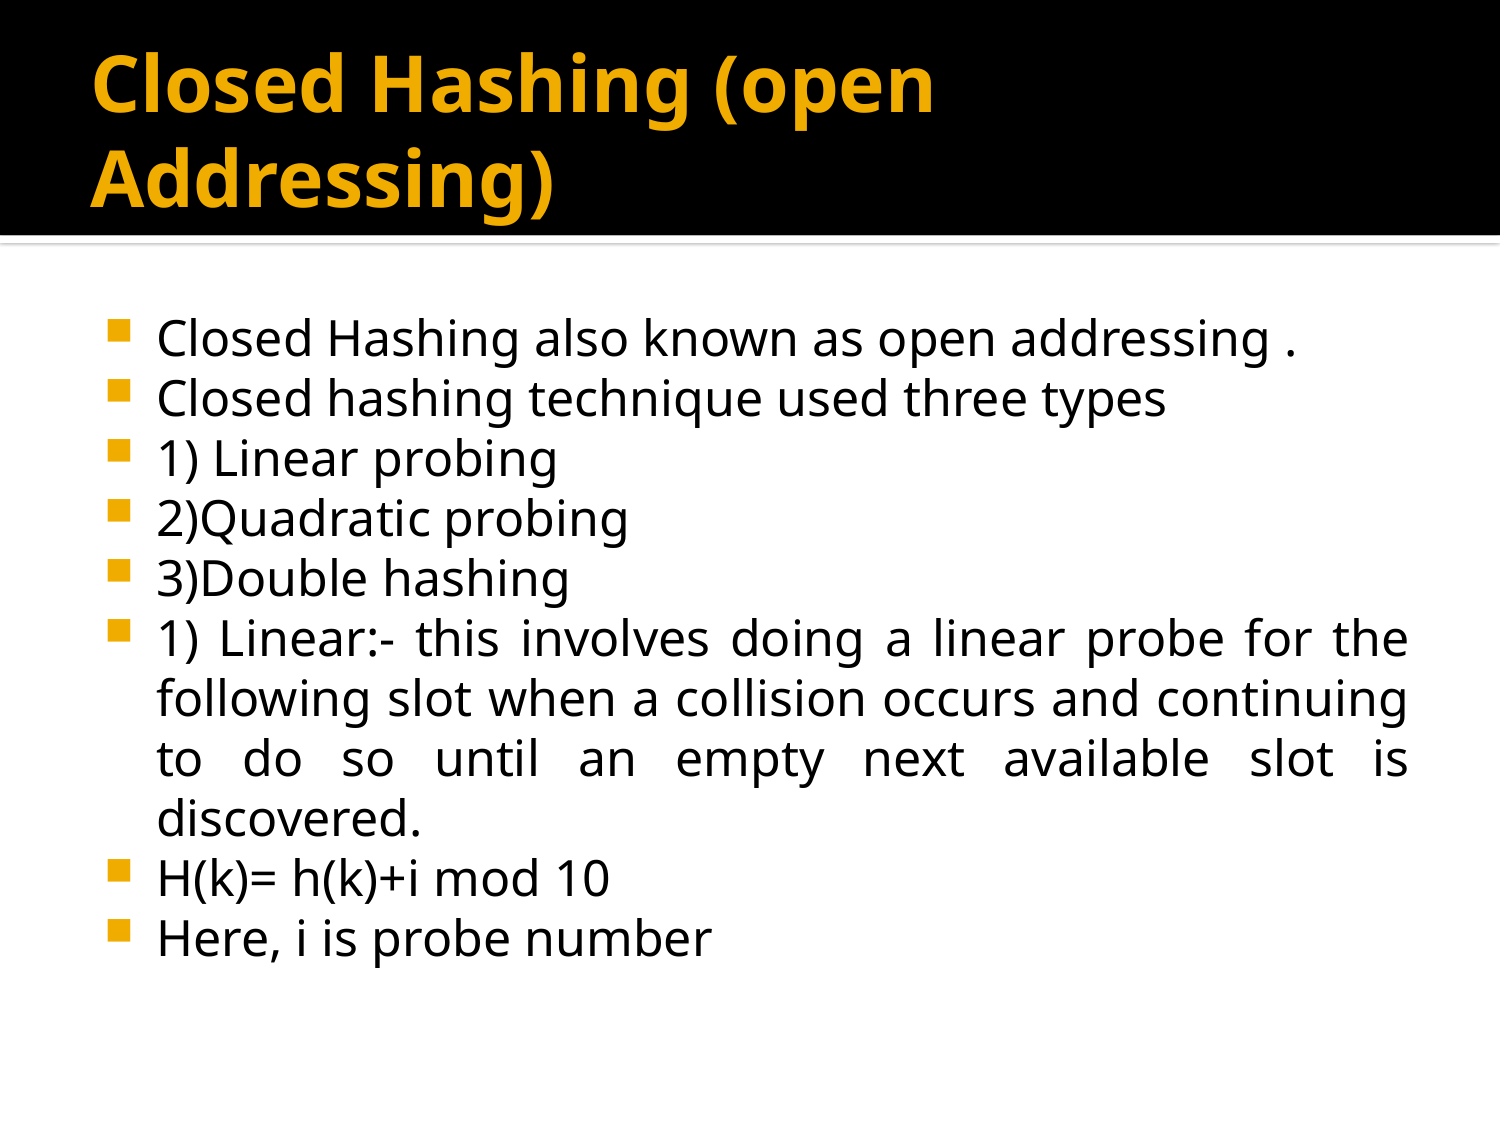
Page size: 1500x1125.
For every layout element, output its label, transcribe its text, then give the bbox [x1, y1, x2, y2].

list Closed Hashing also known as open addressing . Closed hashing technique used three types 1) Linear probing 2)Quadratic probing 3)Double hashing 1) Linear:- this involves doing a linear probe for the following slot when a collision occurs and continuing to do so until an empty next available slot is discovered. H(k)= h(k)+i mod 10 Here, i is probe number [75, 291, 1425, 1050]
title Closed Hashing (open Addressing) [75, 25, 1425, 231]
